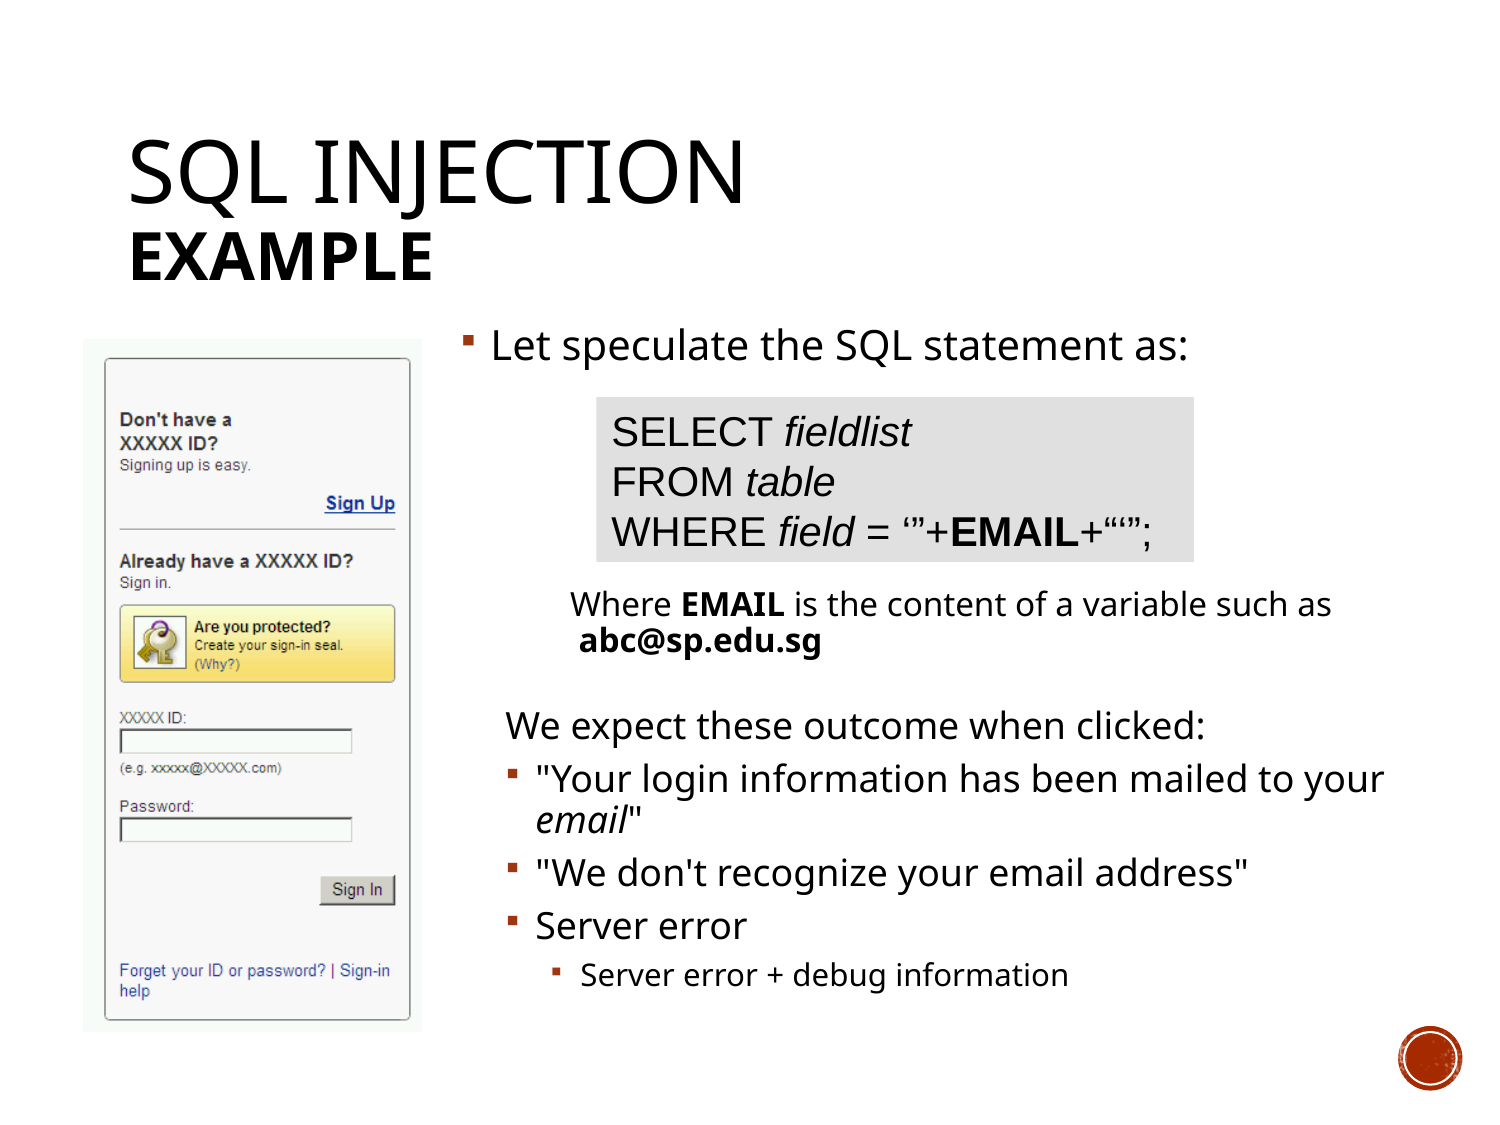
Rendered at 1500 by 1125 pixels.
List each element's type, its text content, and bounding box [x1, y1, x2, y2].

text_box SELECT fieldlist FROM table WHERE field = ‘”+EMAIL+“‘”; [596, 397, 1194, 562]
list Let speculate the SQL statement as: Where EMAIL is the content of a variable such as abc@sp.edu.sg We expect these outcome when clicked: "Your login information has been mailed to your email" "We don't recognize your email address" Server error Server error + debug information [445, 317, 1425, 1038]
title SQL injection Example [112, 79, 1388, 344]
picture [83, 339, 422, 1032]
